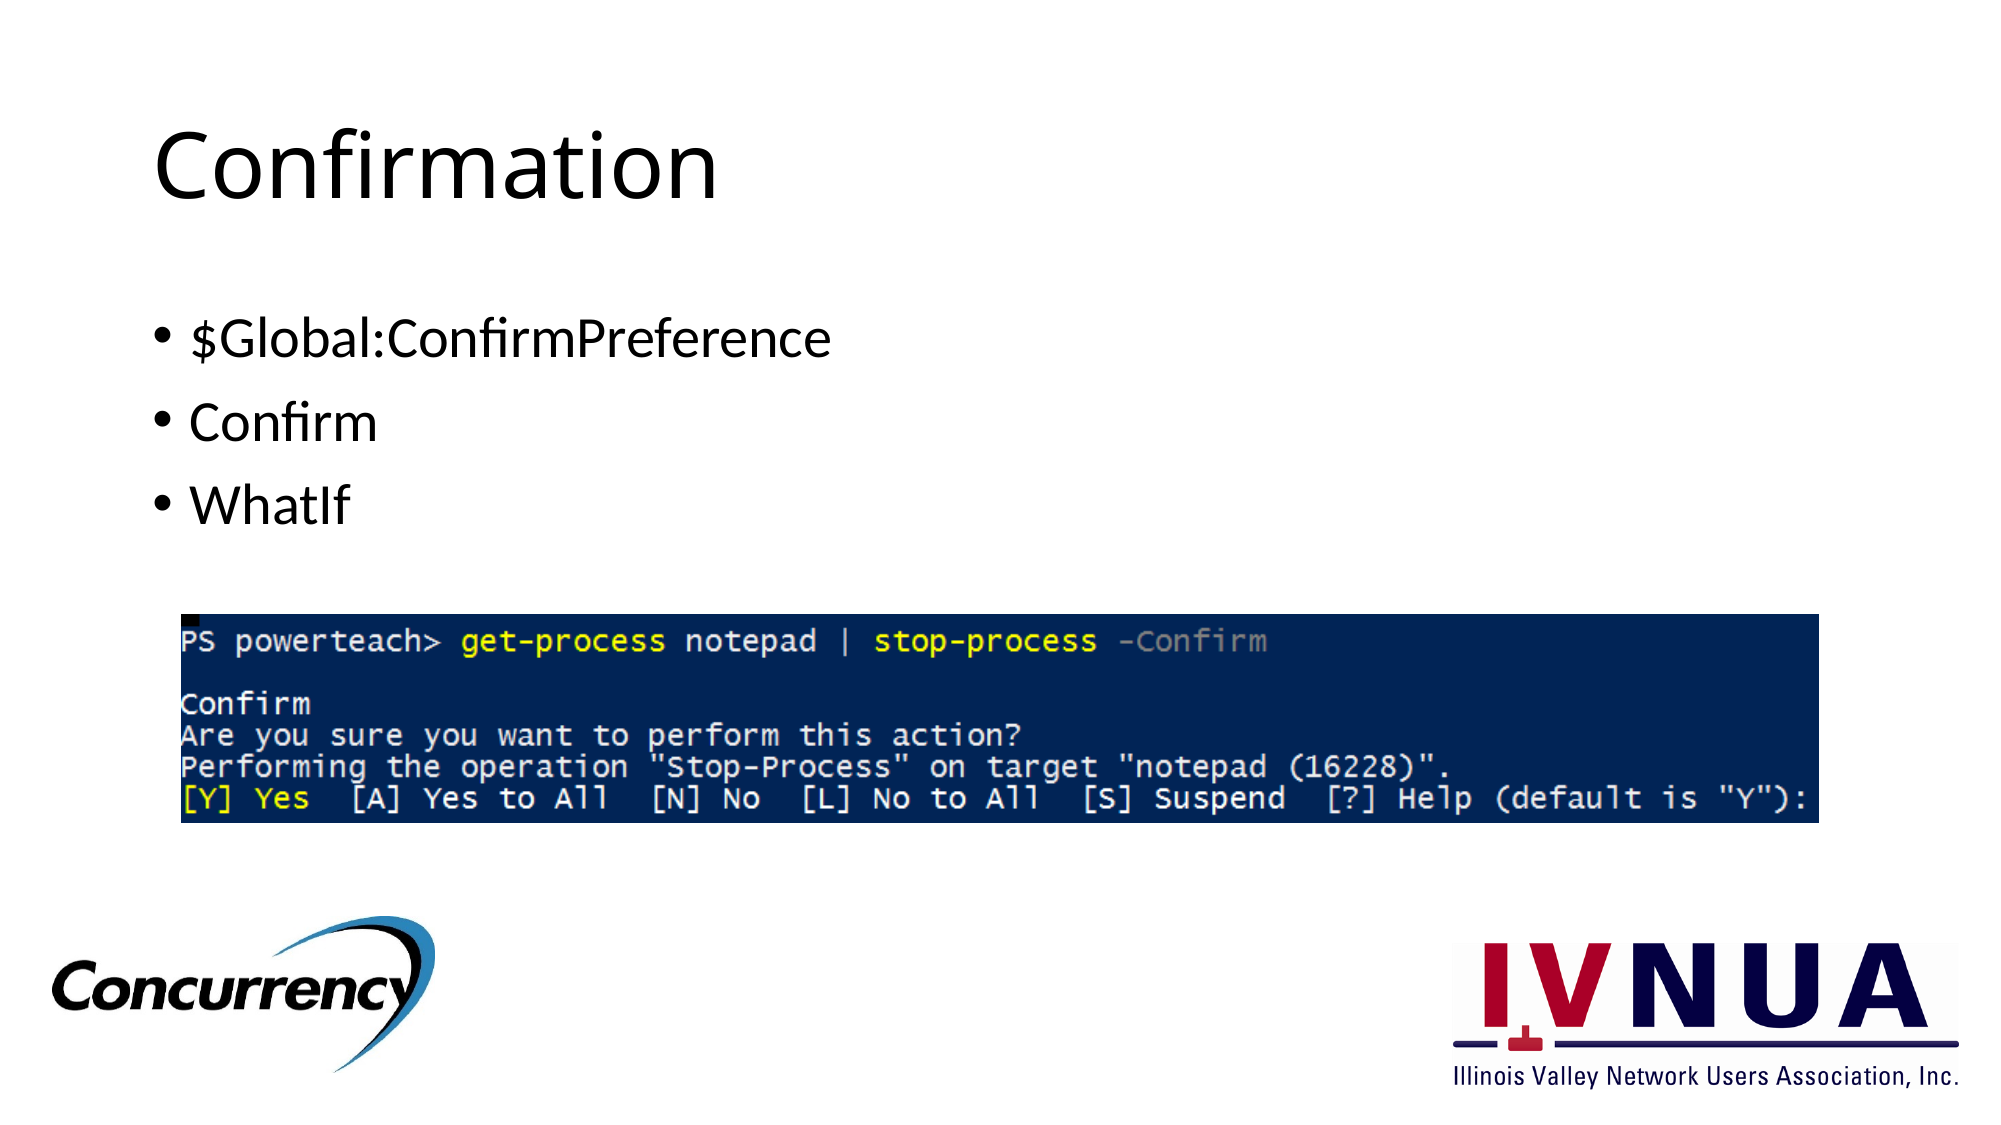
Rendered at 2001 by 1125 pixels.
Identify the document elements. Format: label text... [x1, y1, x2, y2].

picture [1452, 943, 1959, 1090]
picture [52, 916, 435, 1073]
title Confirmation [137, 59, 1863, 278]
list $Global:ConfirmPreference Confirm WhatIf [137, 299, 1863, 1014]
picture [181, 614, 1819, 823]
